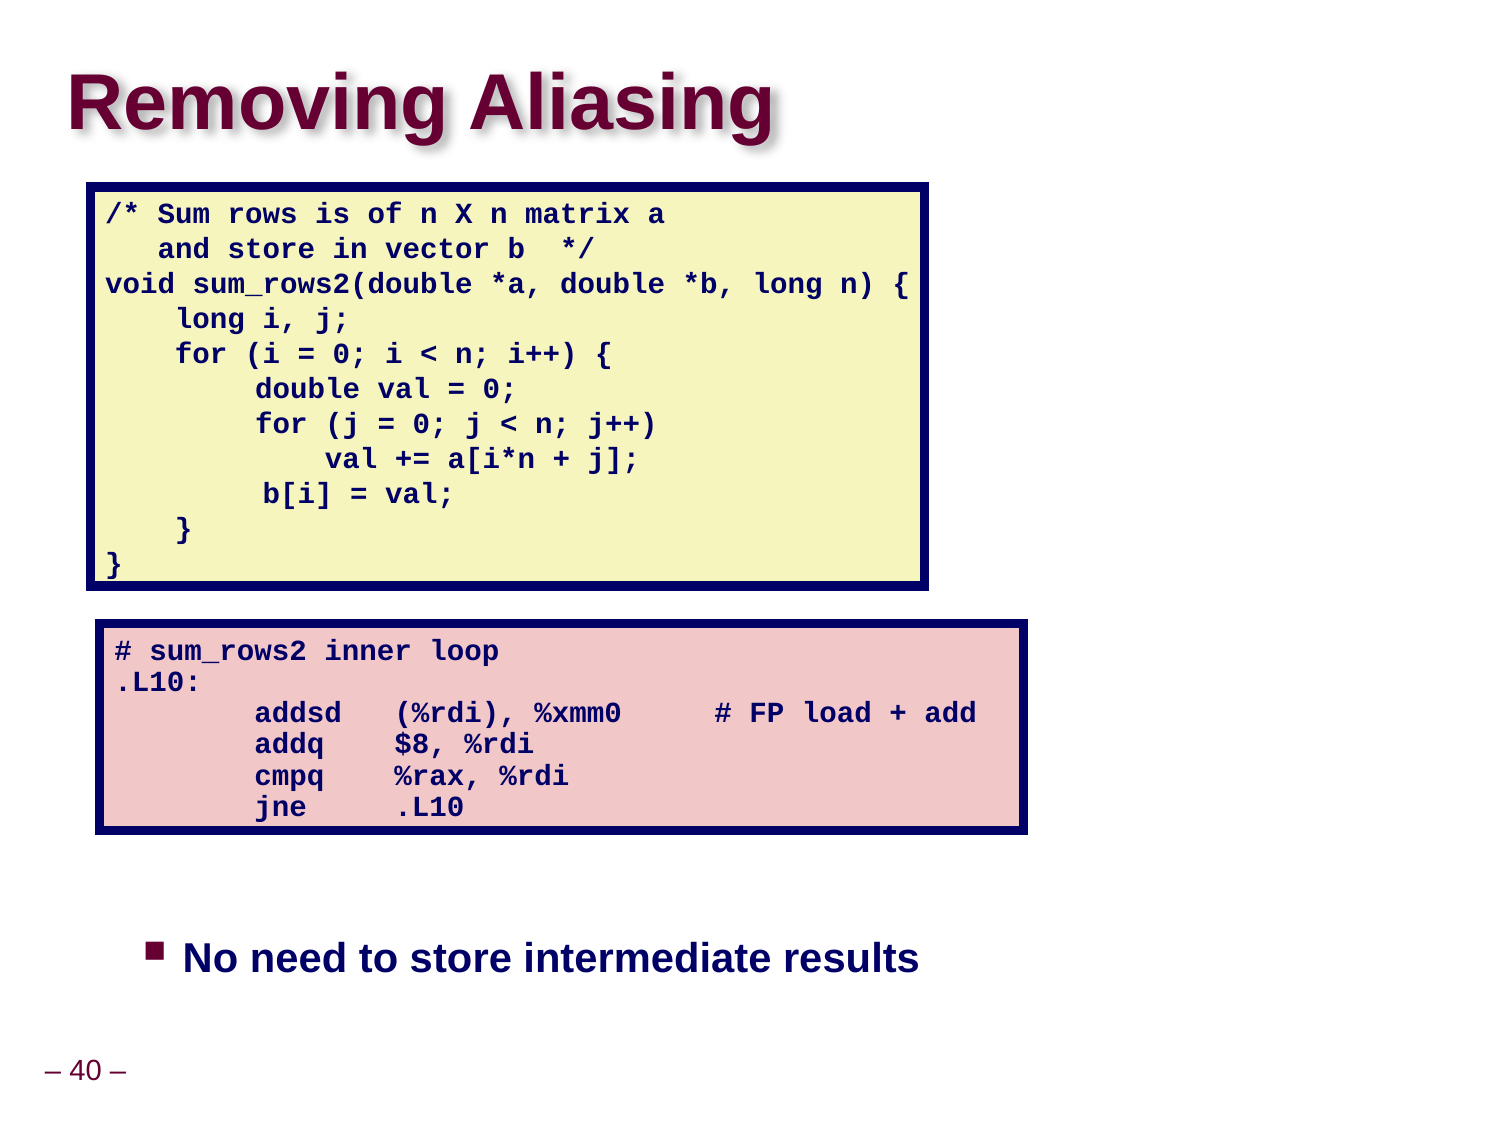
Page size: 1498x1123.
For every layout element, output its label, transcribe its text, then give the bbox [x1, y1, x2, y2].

title Removing Aliasing [66, 40, 1495, 169]
list No need to store intermediate results [47, 923, 1409, 1056]
text_box # sum_rows2 inner loop .L10: addsd (%rdi), %xmm0 # FP load + add addq $8, %rdi cmpq %rax, %rdi jne .L10 [99, 623, 1024, 831]
text_box /* Sum rows is of n X n matrix a and store in vector b */ void sum_rows2(double *a, double *b, long n) { long i, j; for (i = 0; i < n; i++) { double val = 0; for (j = 0; j < n; j++) val += a[i*n + j]; b[i] = val; } } [90, 187, 925, 587]
